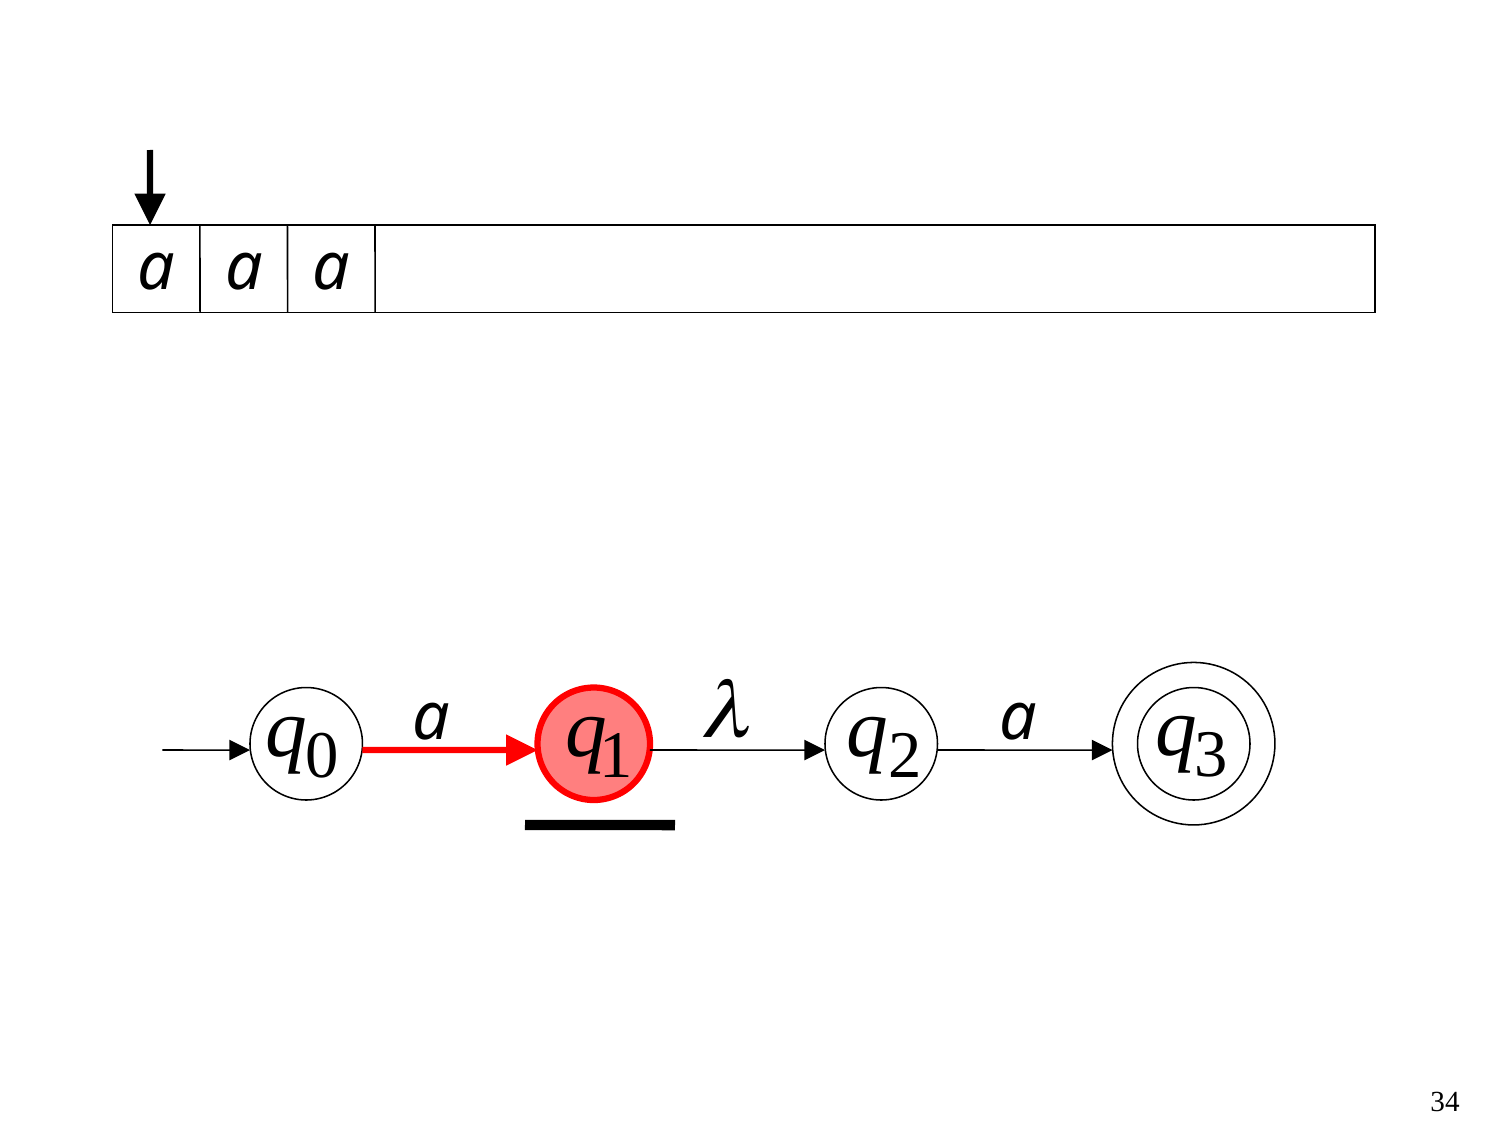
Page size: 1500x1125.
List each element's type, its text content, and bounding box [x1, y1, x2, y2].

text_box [262, 687, 342, 784]
text_box [1112, 662, 1275, 825]
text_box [999, 699, 1044, 746]
text_box [279, 793, 334, 801]
slide_number 34 [1162, 1074, 1476, 1125]
text_box [537, 701, 626, 801]
text_box [288, 224, 375, 313]
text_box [843, 687, 924, 782]
text_box [633, 704, 651, 785]
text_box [1151, 686, 1228, 783]
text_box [224, 249, 269, 296]
text_box [825, 707, 838, 780]
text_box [312, 249, 357, 296]
text_box [162, 739, 250, 761]
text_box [562, 687, 630, 782]
text_box [1047, 739, 1113, 761]
text_box [928, 712, 938, 775]
text_box [850, 791, 912, 801]
text_box [376, 224, 1375, 313]
text_box [755, 739, 825, 761]
text_box [347, 705, 363, 783]
text_box [112, 224, 287, 313]
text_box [412, 699, 457, 746]
text_box [460, 739, 538, 761]
text_box [139, 149, 161, 225]
text_box [249, 716, 257, 771]
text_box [699, 674, 755, 744]
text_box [137, 249, 182, 296]
